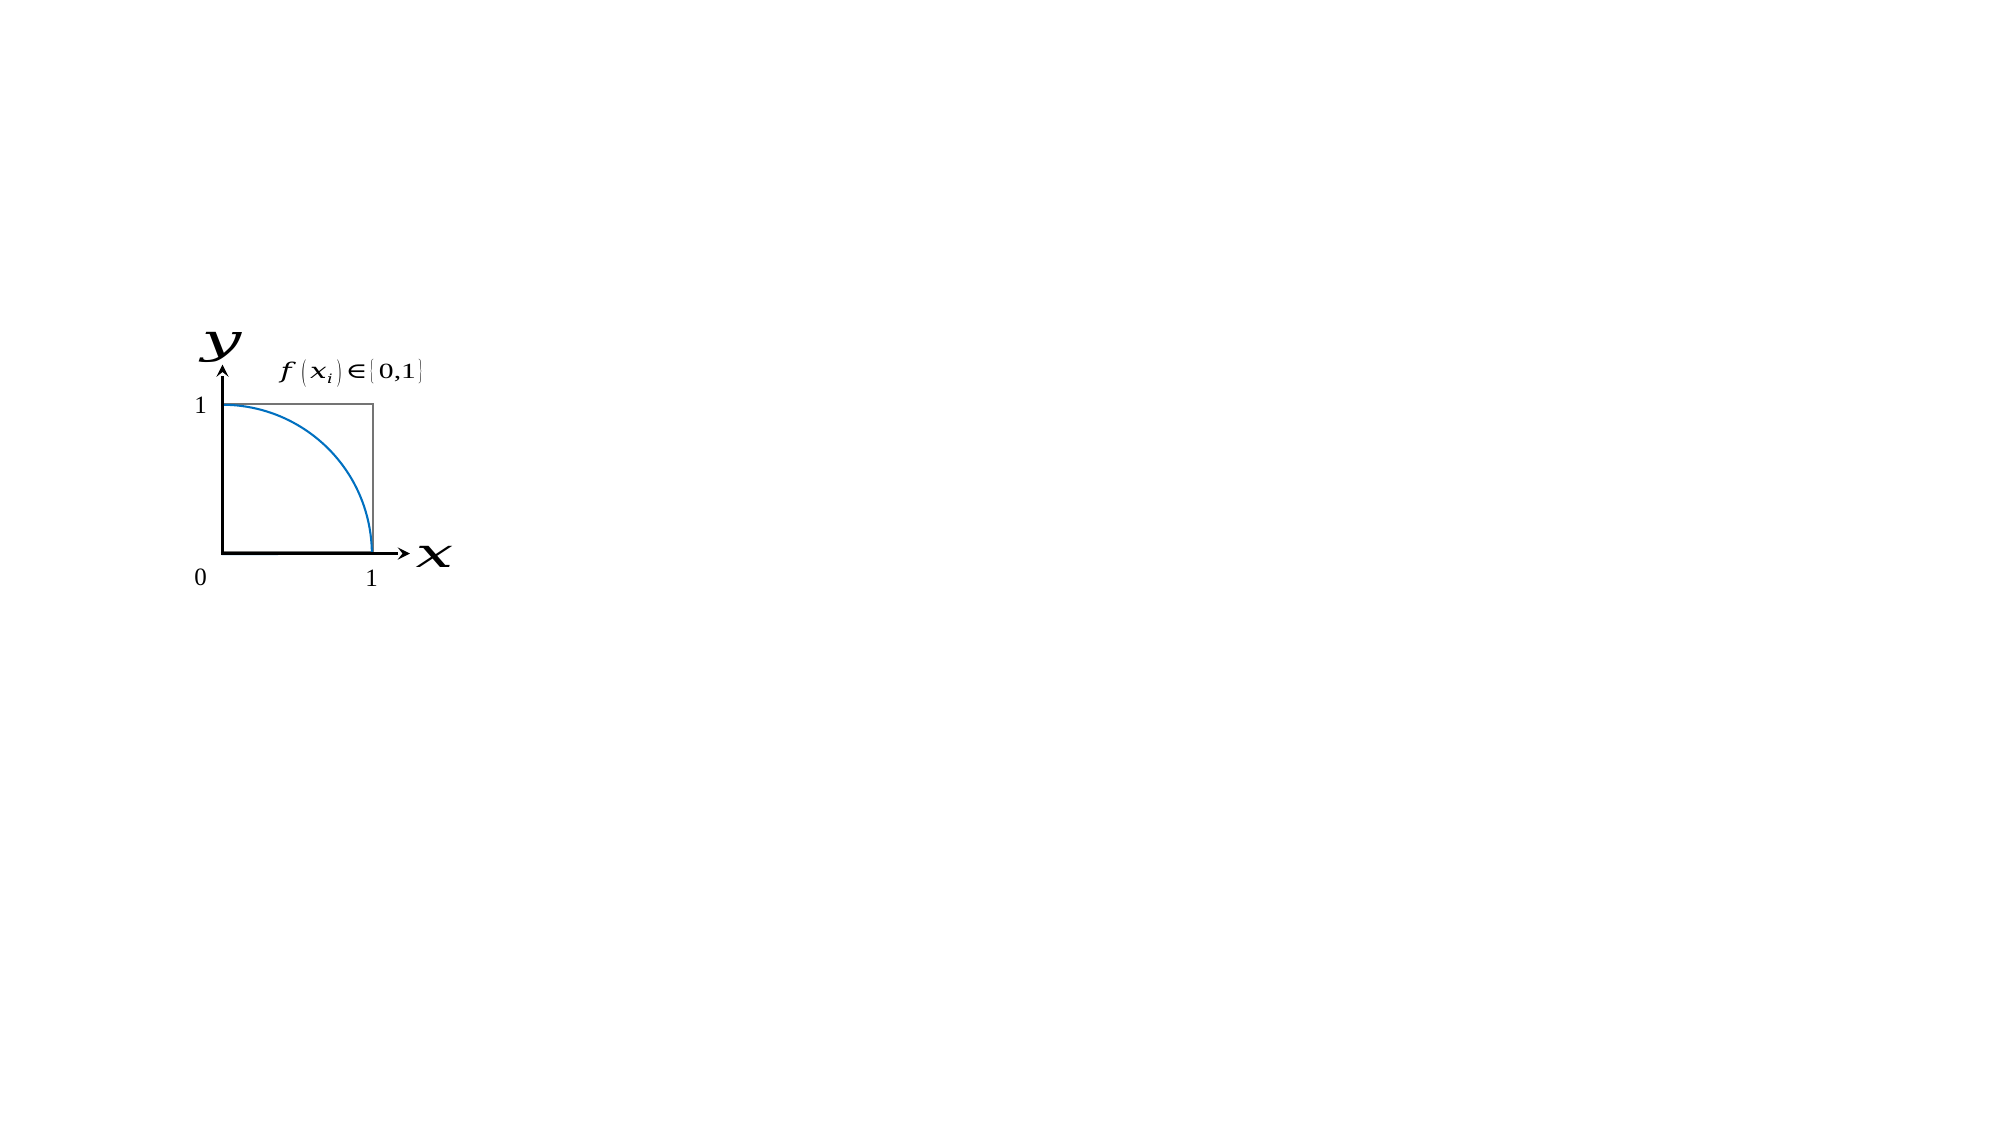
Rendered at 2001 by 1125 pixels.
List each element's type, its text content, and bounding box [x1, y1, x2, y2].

text_box 0 [179, 553, 222, 598]
text_box 1 [179, 381, 221, 426]
text_box [224, 403, 374, 552]
text_box 1 [350, 555, 393, 600]
text_box [224, 402, 375, 552]
